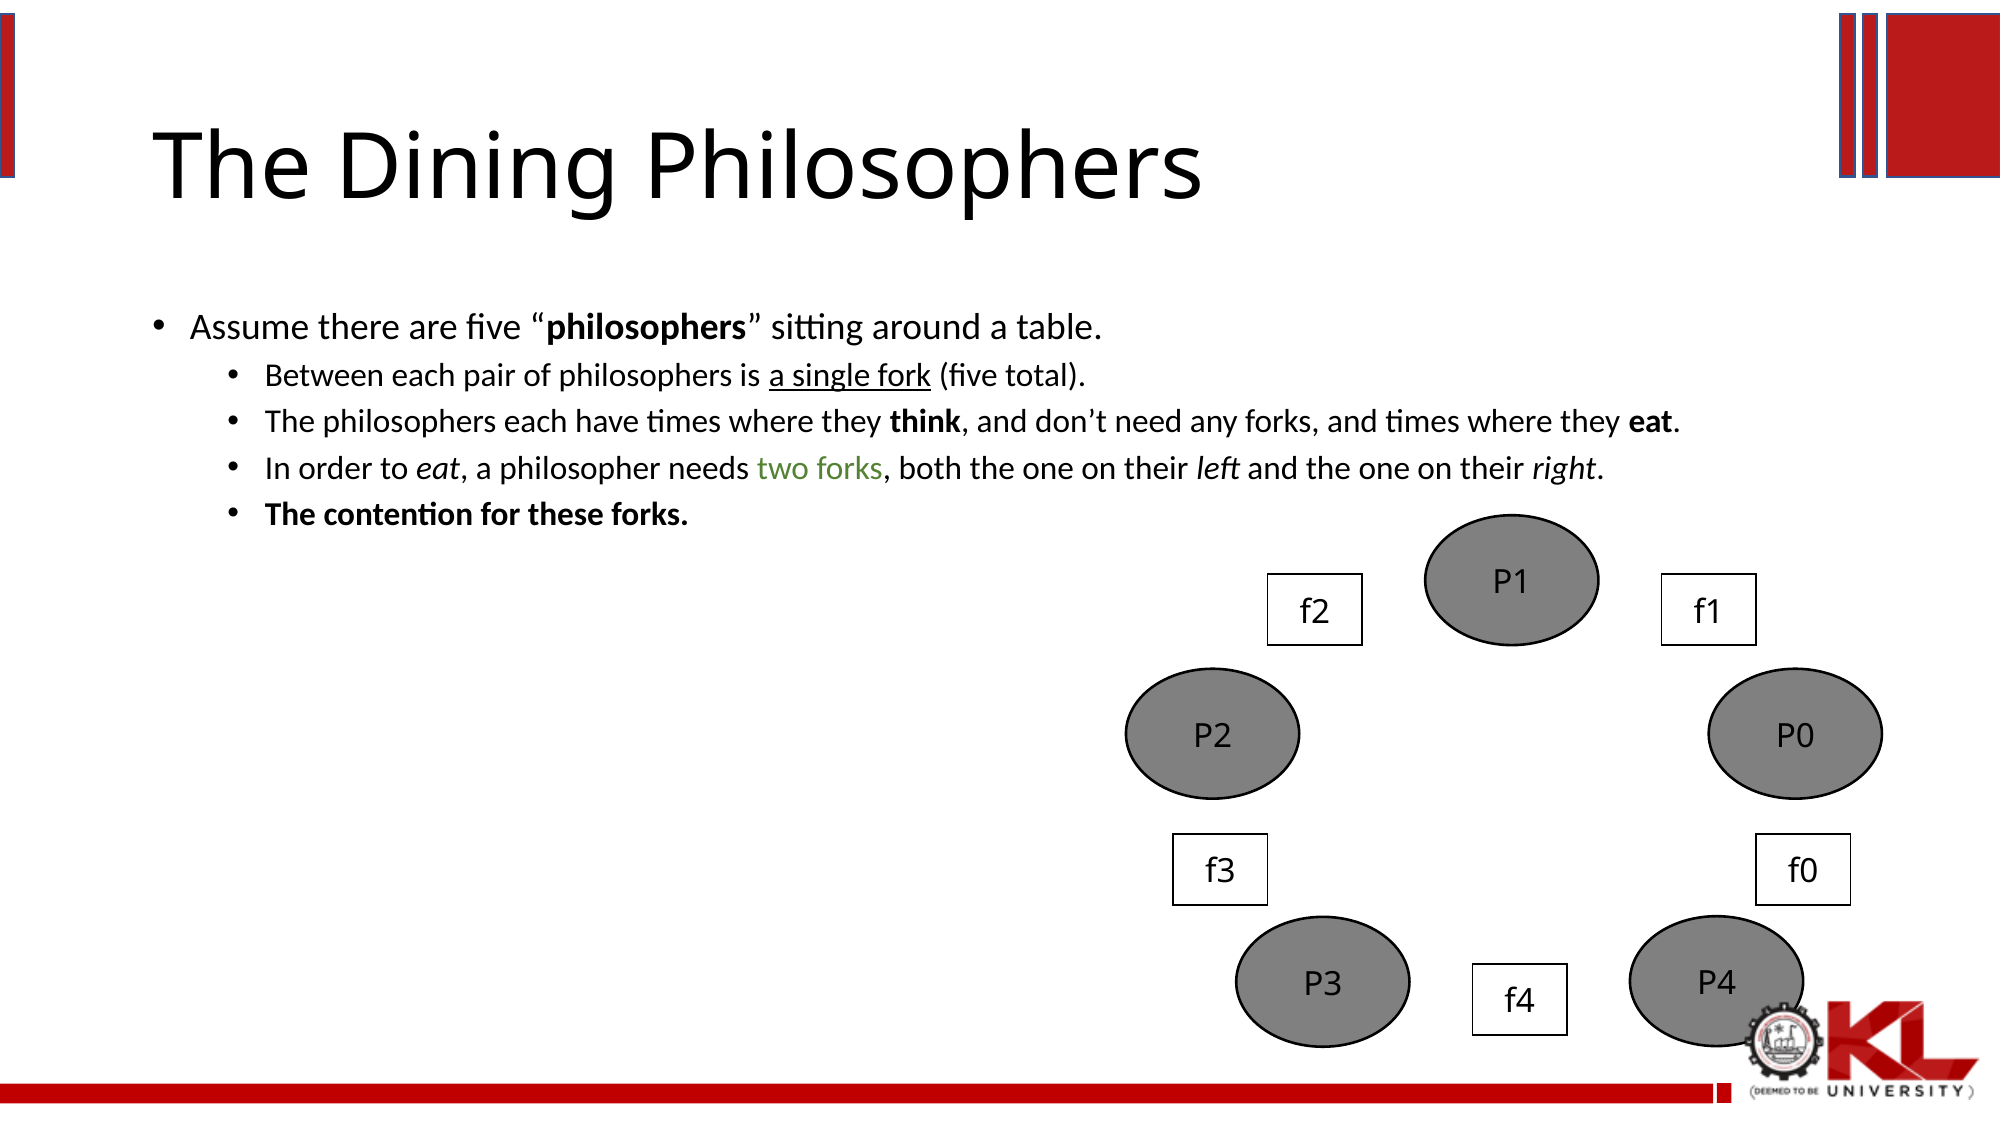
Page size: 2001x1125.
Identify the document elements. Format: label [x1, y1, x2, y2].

text_box [0, 0, 2000, 1104]
